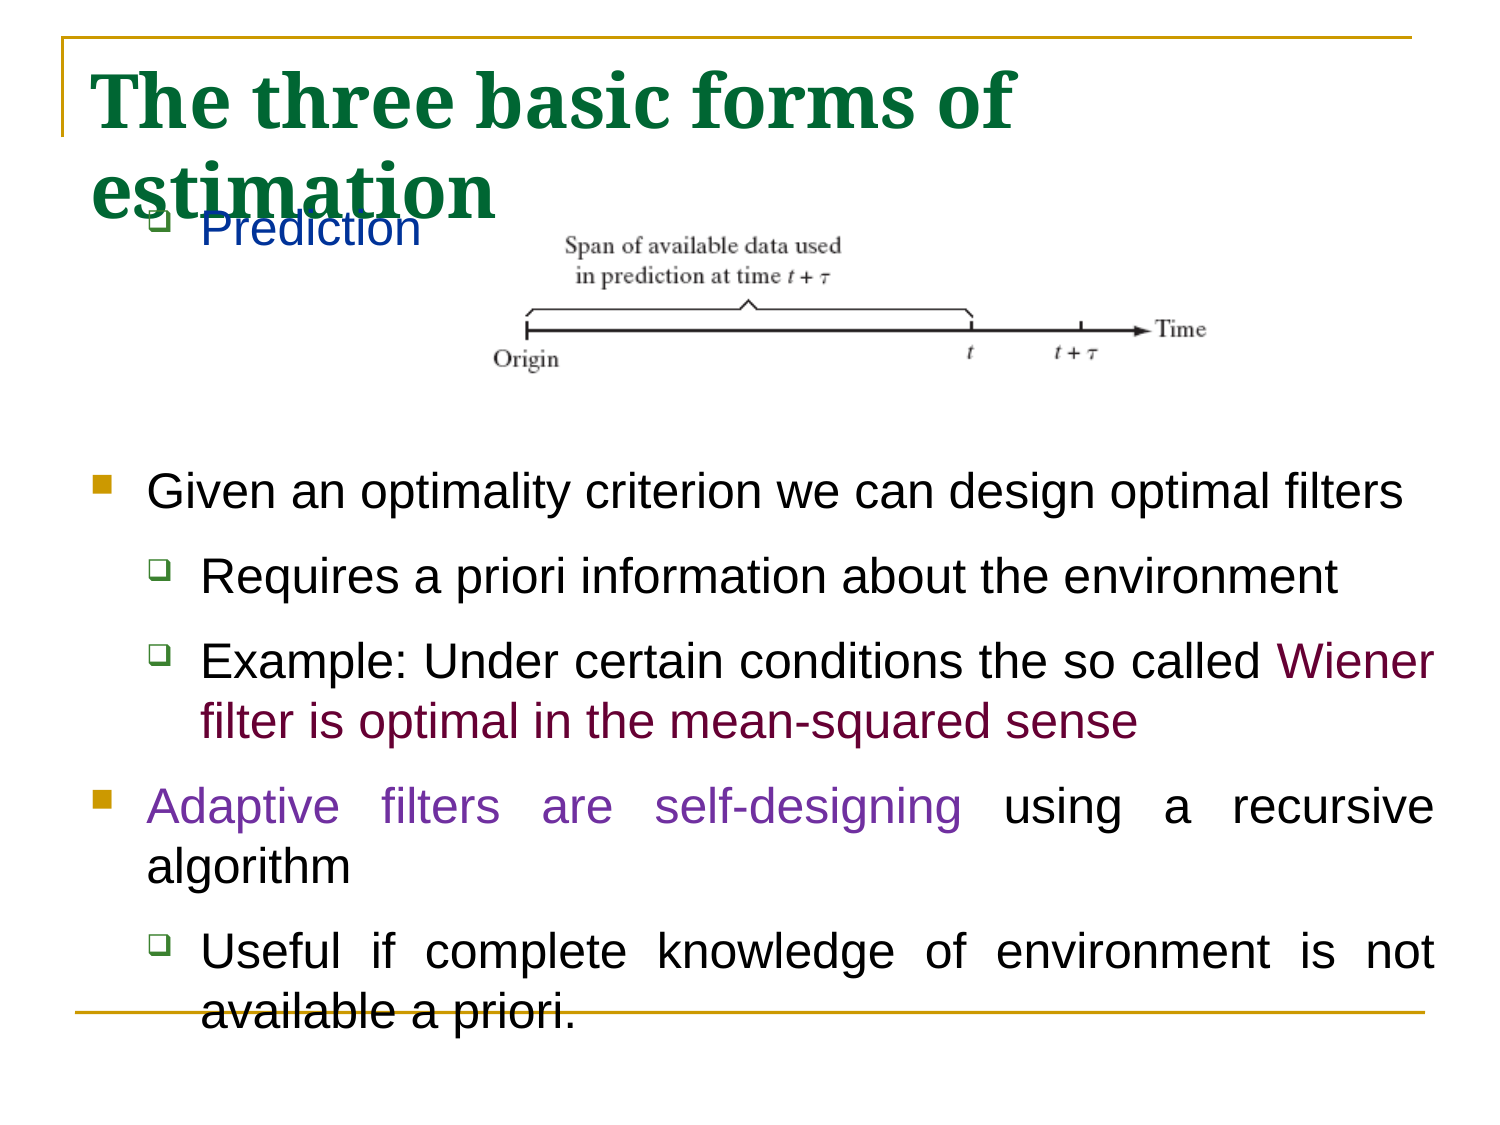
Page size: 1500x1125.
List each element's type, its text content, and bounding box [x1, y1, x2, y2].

picture [474, 230, 1216, 386]
list Prediction Given an optimality criterion we can design optimal filters Requires a priori information about the environment Example: Under certain conditions the so called Wiener filter is optimal in the mean-squared sense Adaptive filters are self-designing using a recursive algorithm Useful if complete knowledge of environment is not available a priori. [75, 187, 1450, 931]
title The three basic forms of estimation [75, 45, 1425, 187]
